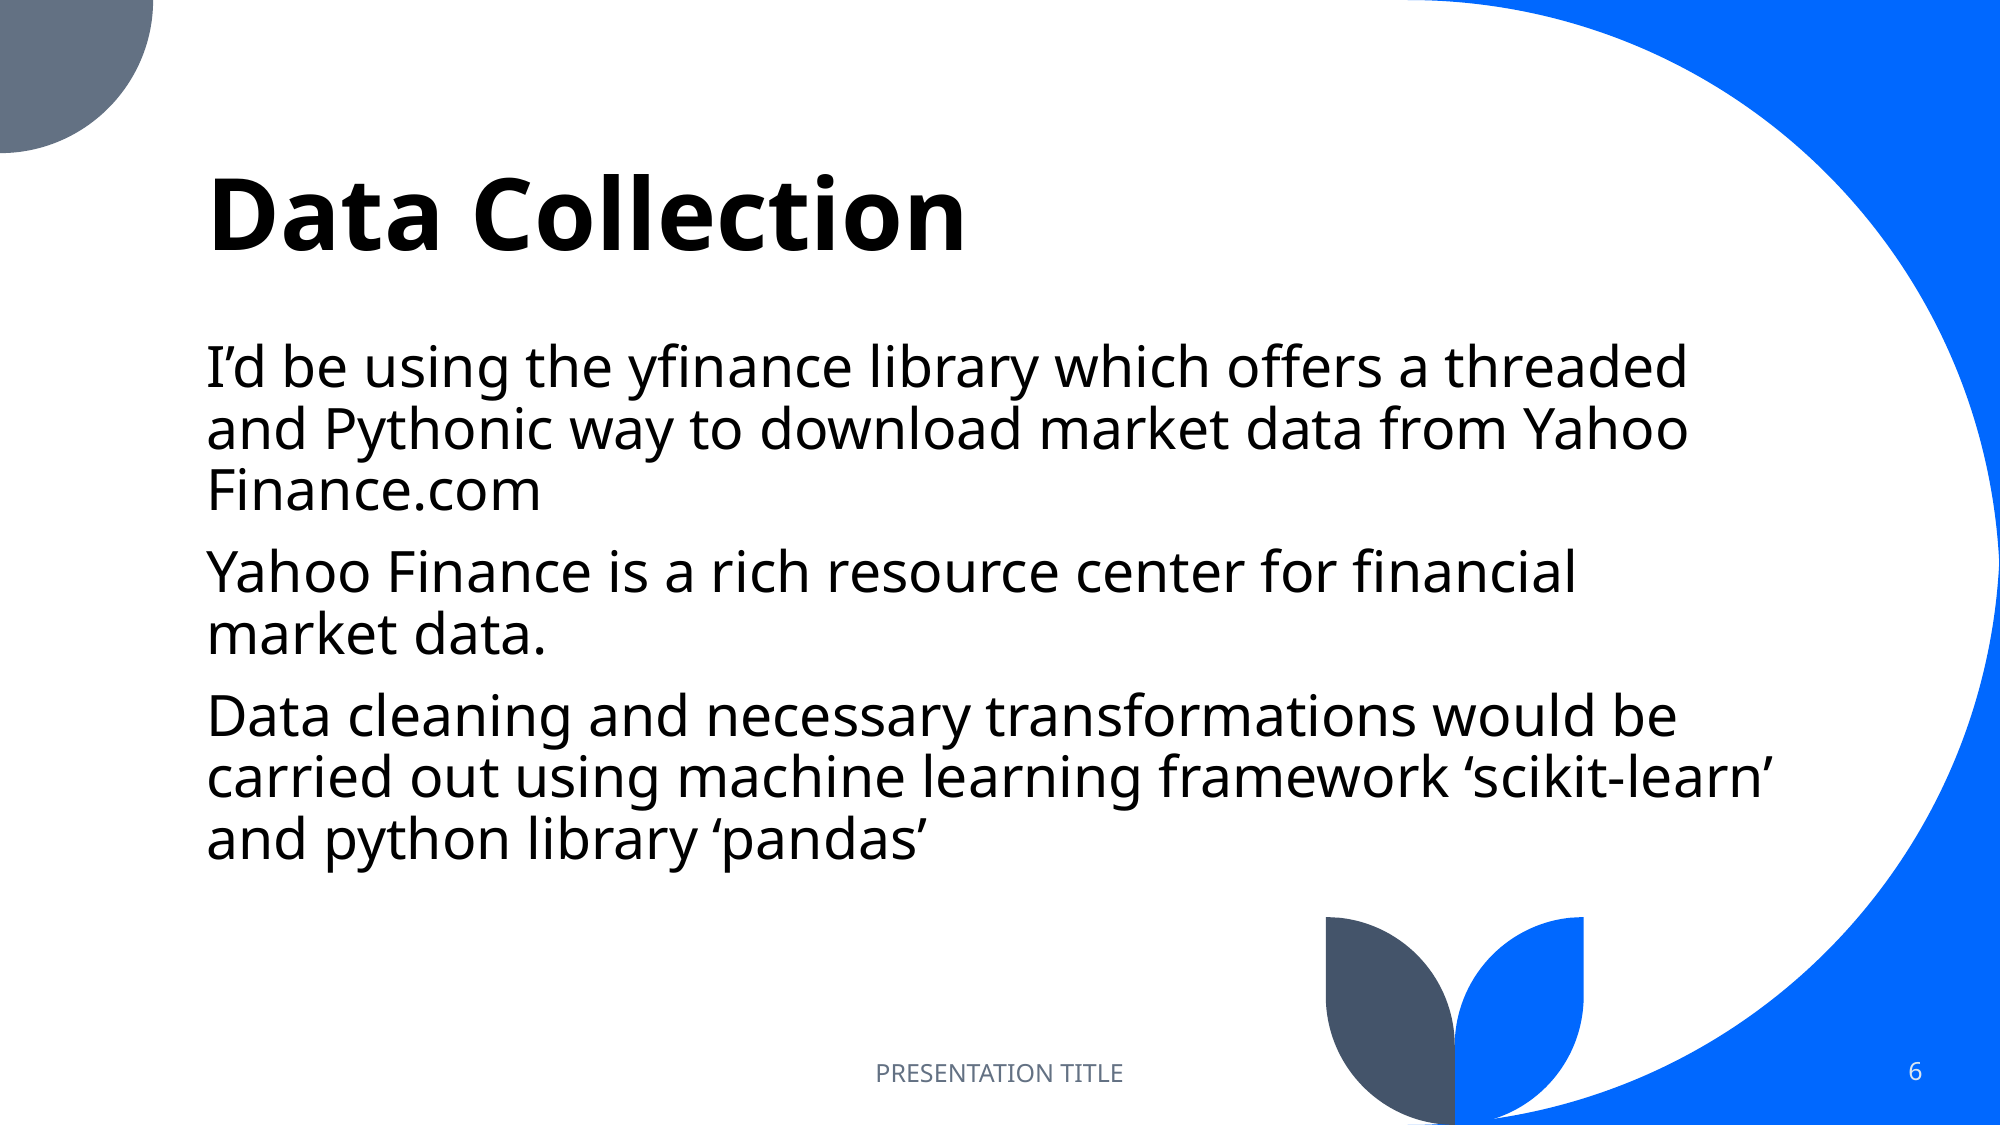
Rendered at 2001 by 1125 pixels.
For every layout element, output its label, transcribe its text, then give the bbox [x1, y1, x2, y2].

title Data Collection [191, 62, 1796, 280]
list I’d be using the yfinance library which offers a threaded and Pythonic way to download market data from Yahoo Finance.com Yahoo Finance is a rich resource center for financial market data. Data cleaning and necessary transformations would be carried out using machine learning framework ‘scikit-learn’ and python library ‘pandas’ [191, 330, 1796, 884]
slide_number 6 [1665, 1042, 1938, 1103]
footer PRESENTATION TITLE [662, 1042, 1338, 1103]
